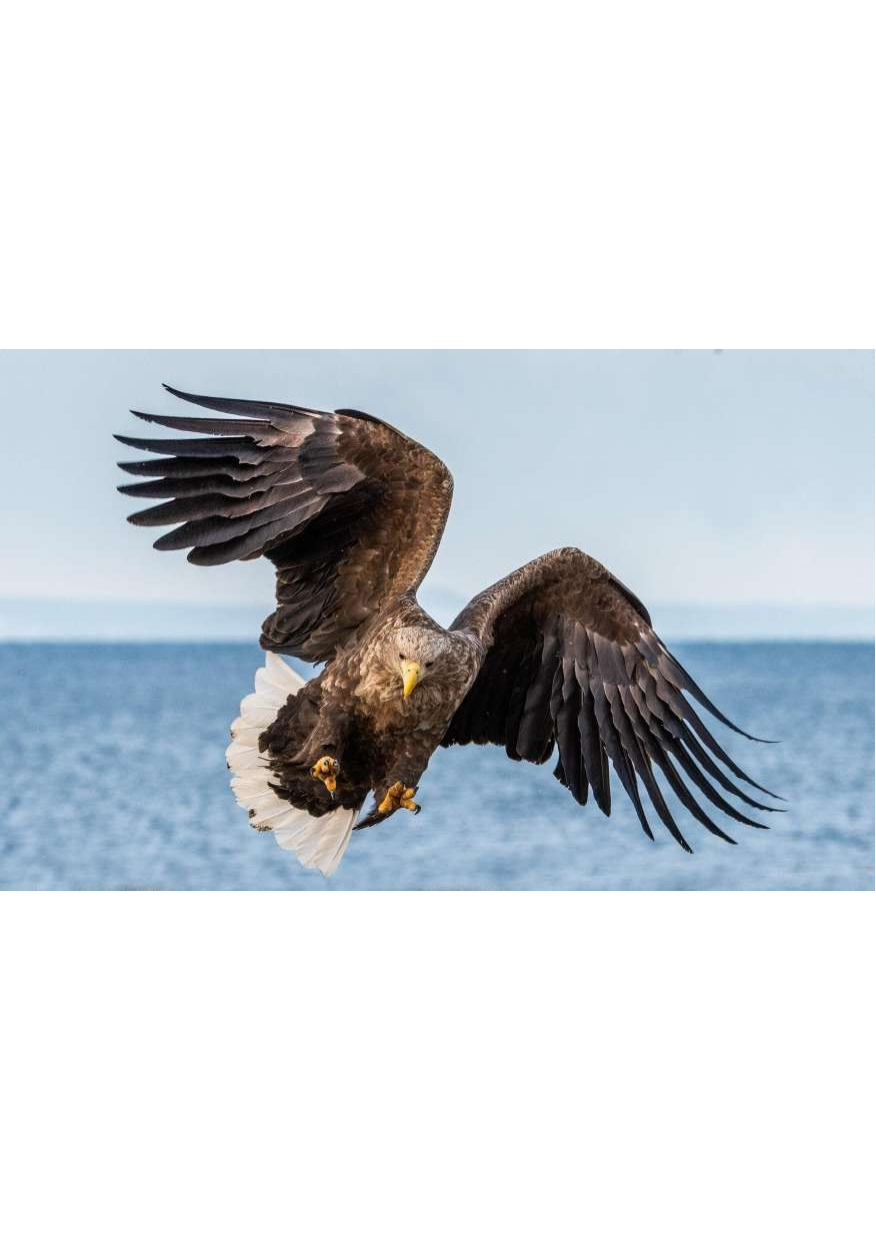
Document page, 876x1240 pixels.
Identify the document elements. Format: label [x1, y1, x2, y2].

picture [0, 348, 875, 891]
